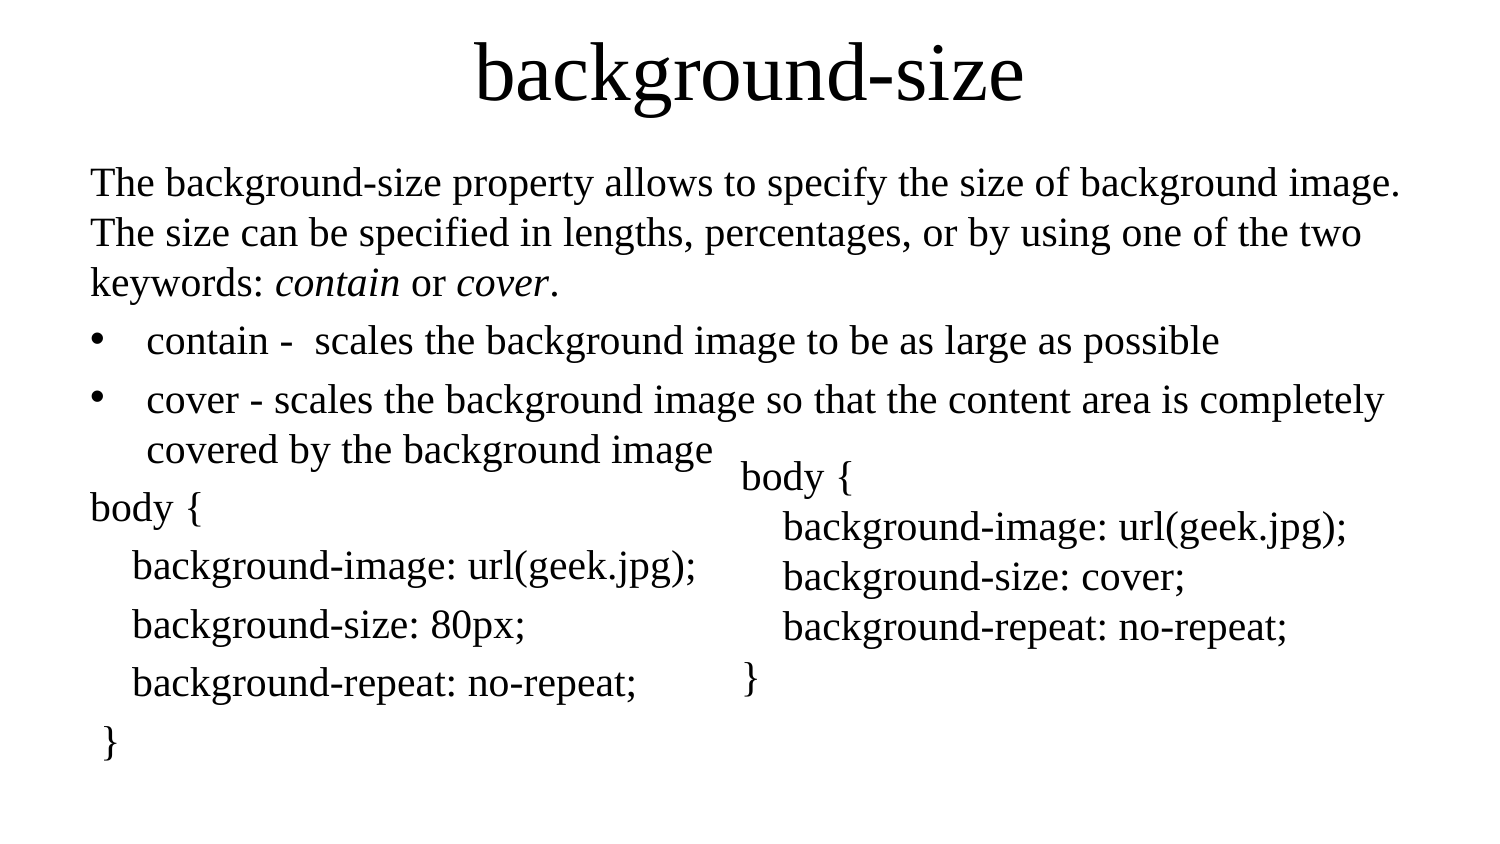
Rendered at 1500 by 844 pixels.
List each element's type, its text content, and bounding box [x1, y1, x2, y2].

text_box body { background-image: url(geek.jpg); background-size: cover; background-repeat: no-repeat; } [726, 441, 1363, 707]
title background-size [75, 0, 1425, 138]
list The background-size property allows to specify the size of background image. The size can be specified in lengths, percentages, or by using one of the two keywords: contain or cover. contain - scales the background image to be as large as possible cover - scales the background image so that the content area is completely covered by the background image body { background-image: url(geek.jpg); background-size: 80px; background-repeat: no-repeat; } [75, 146, 1425, 772]
